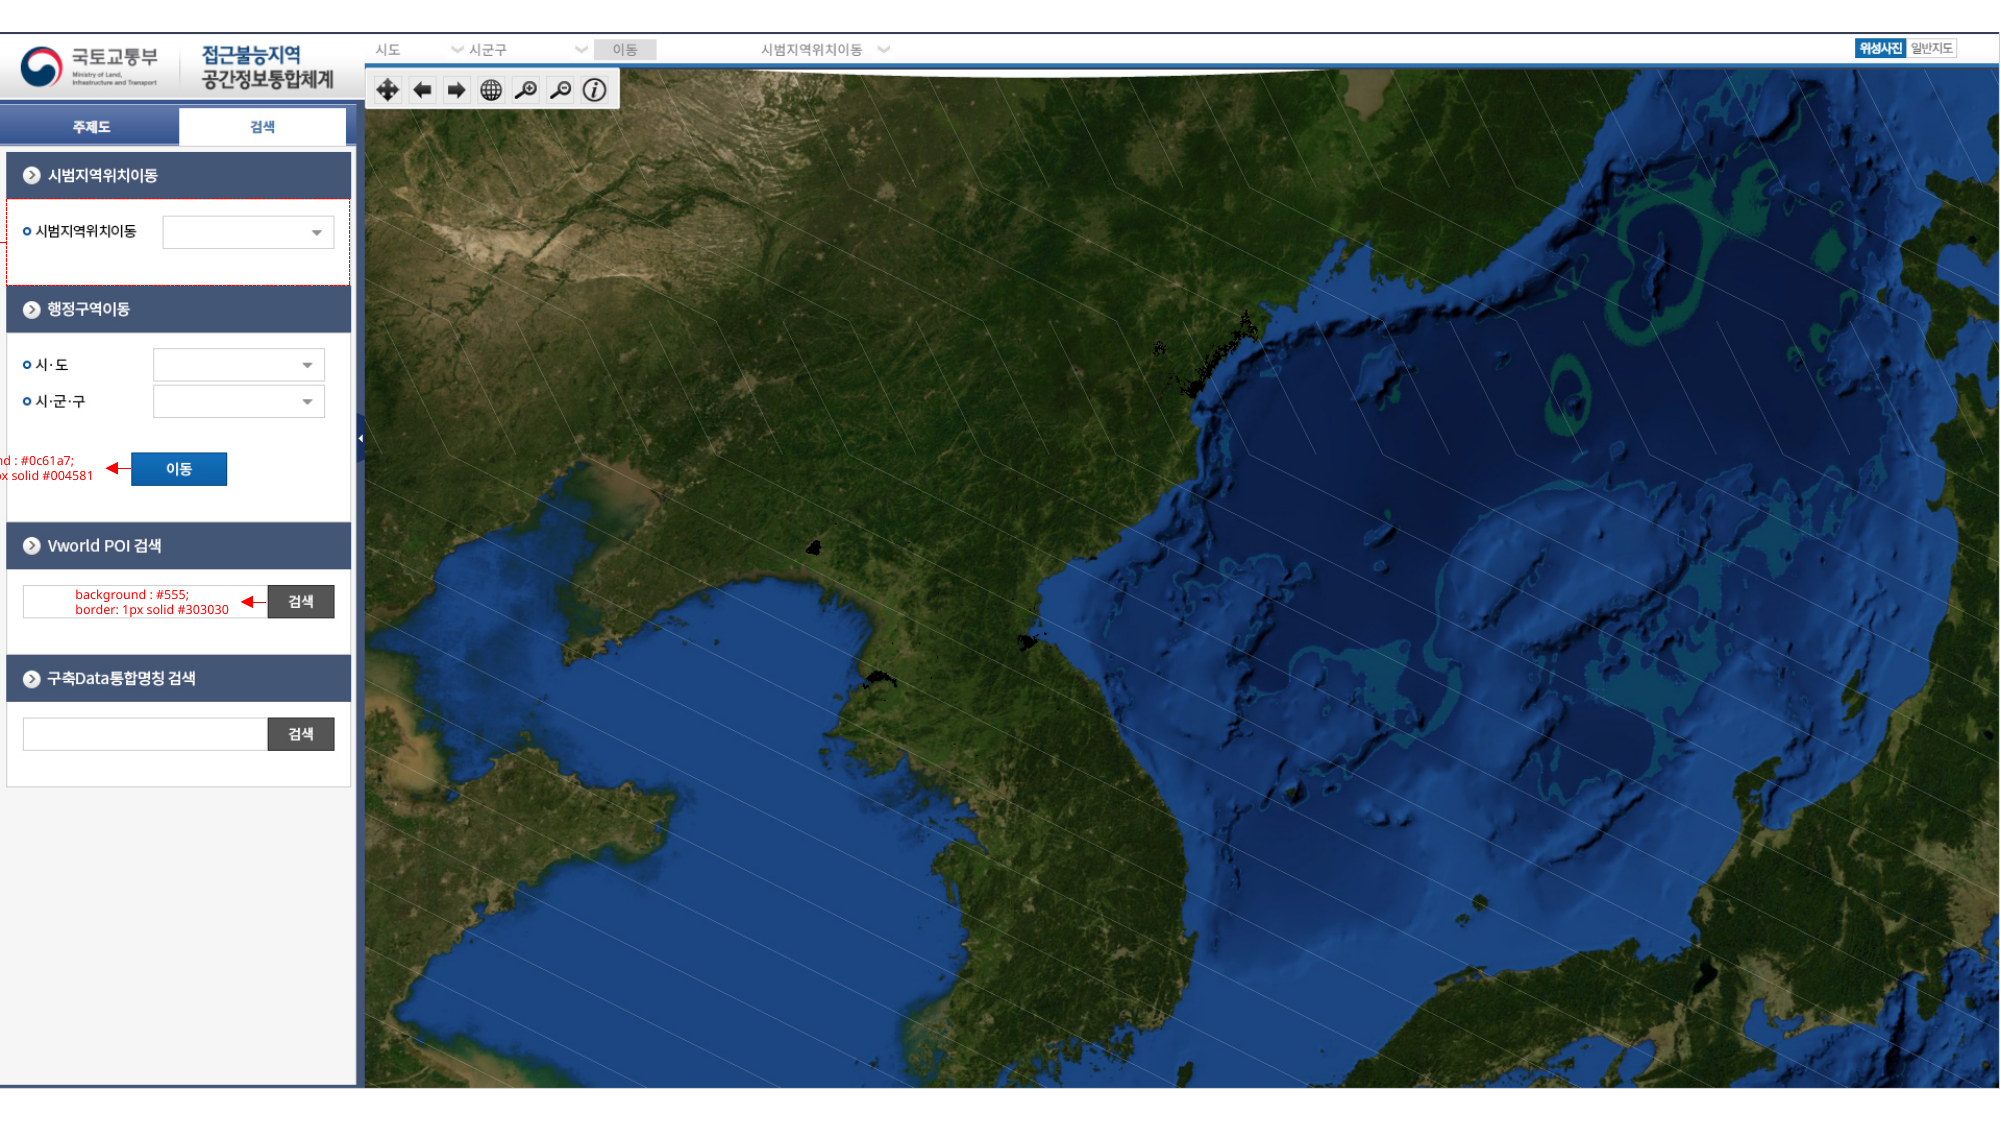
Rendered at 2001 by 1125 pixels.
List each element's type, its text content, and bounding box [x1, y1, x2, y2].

picture [0, 32, 2000, 1089]
text_box background : #0c61a7; border: 1px solid #004581 [0, 453, 95, 484]
text_box [5, 198, 351, 286]
text_box background : #555; border: 1px solid #303030 [75, 586, 230, 617]
